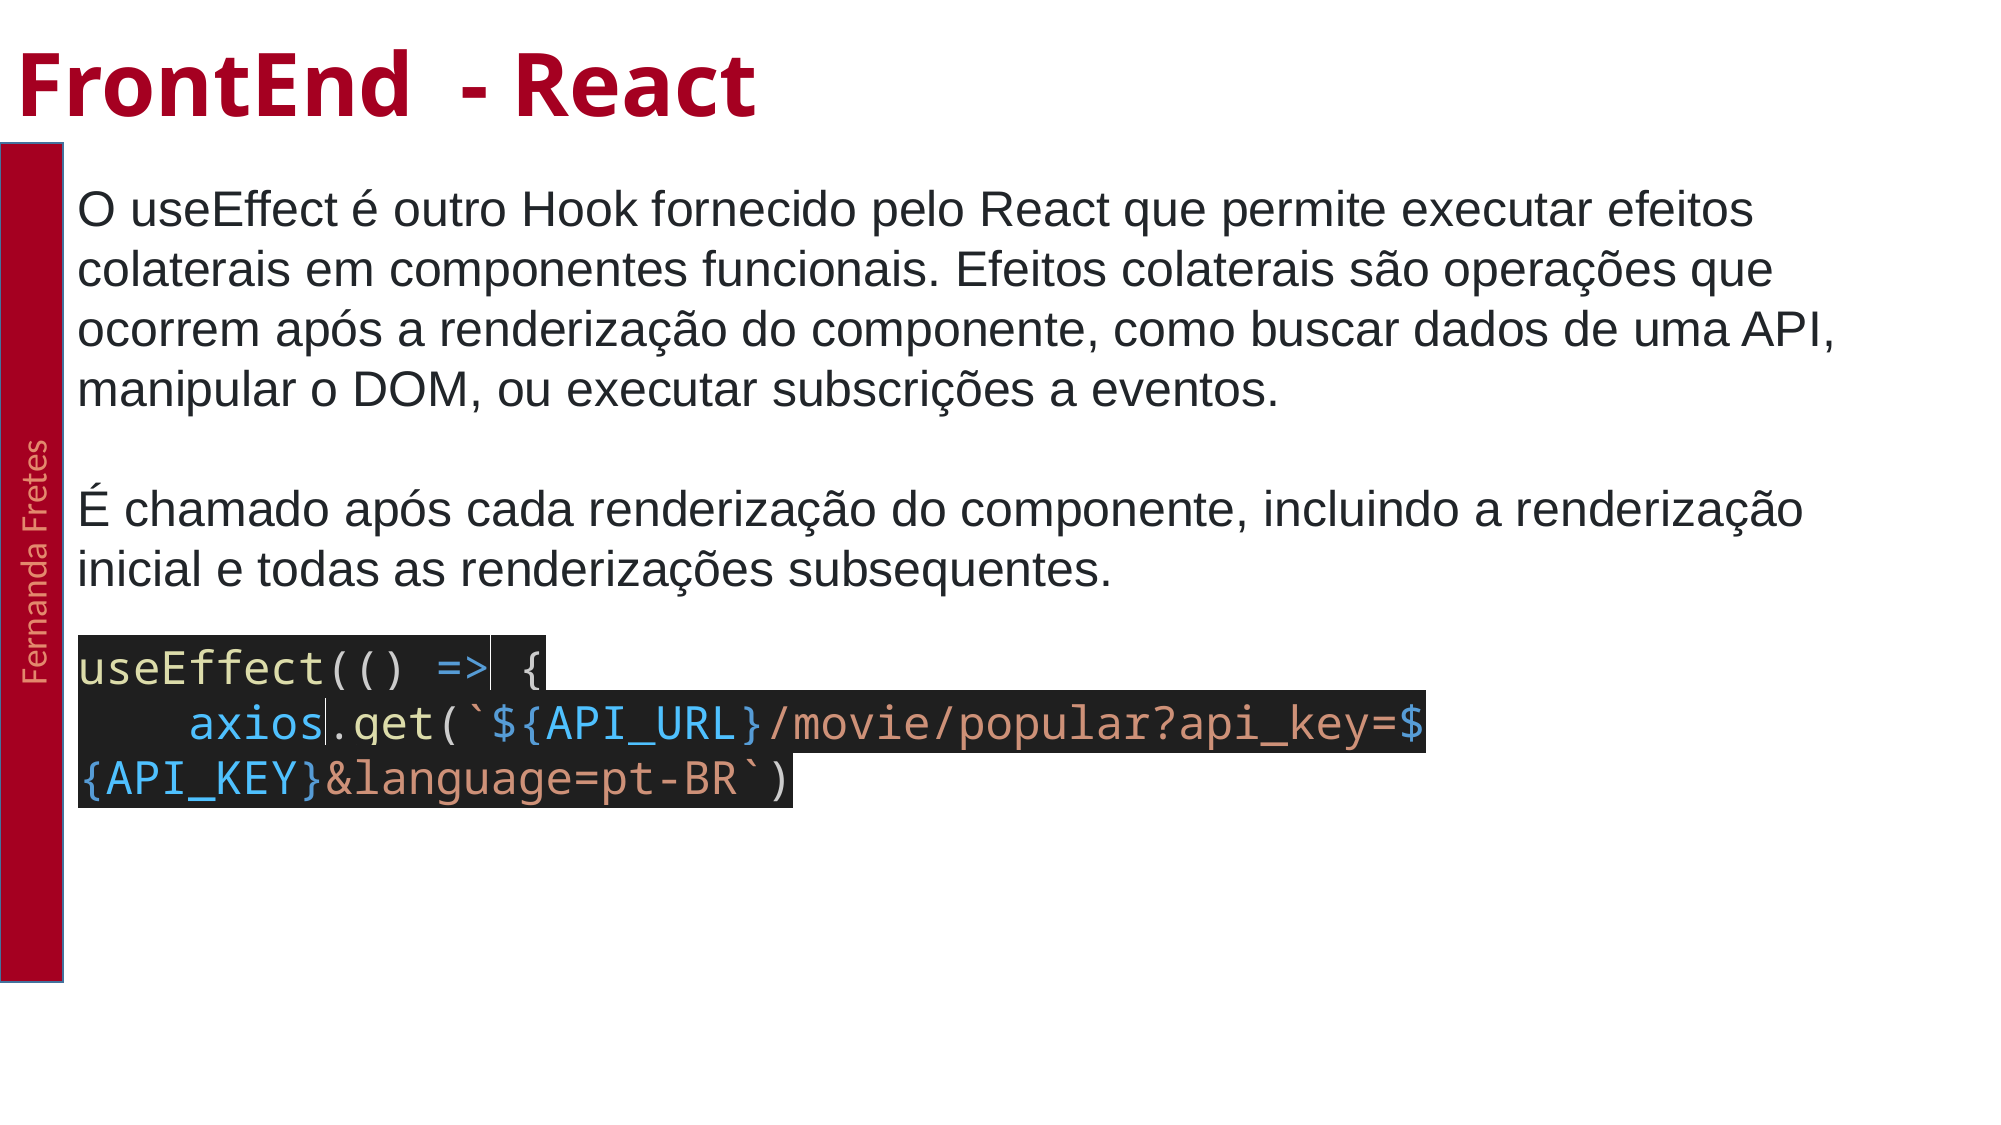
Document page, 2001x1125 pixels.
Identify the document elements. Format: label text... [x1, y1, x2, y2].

text_box FrontEnd - React [0, 32, 1725, 143]
text_box O useEffect é outro Hook fornecido pelo React que permite executar efeitos colaterais em componentes funcionais. Efeitos colaterais são operações que ocorrem após a renderização do componente, como buscar dados de uma API, manipular o DOM, ou executar subscrições a eventos. É chamado após cada renderização do componente, incluindo a renderização inicial e todas as renderizações subsequentes. [63, 168, 1901, 631]
text_box Fernanda Fretes [0, 143, 64, 983]
text_box useEffect(() => { axios.get(`${API_URL}/movie/popular?api_key=${API_KEY}&language=pt-BR`) [63, 631, 1989, 811]
